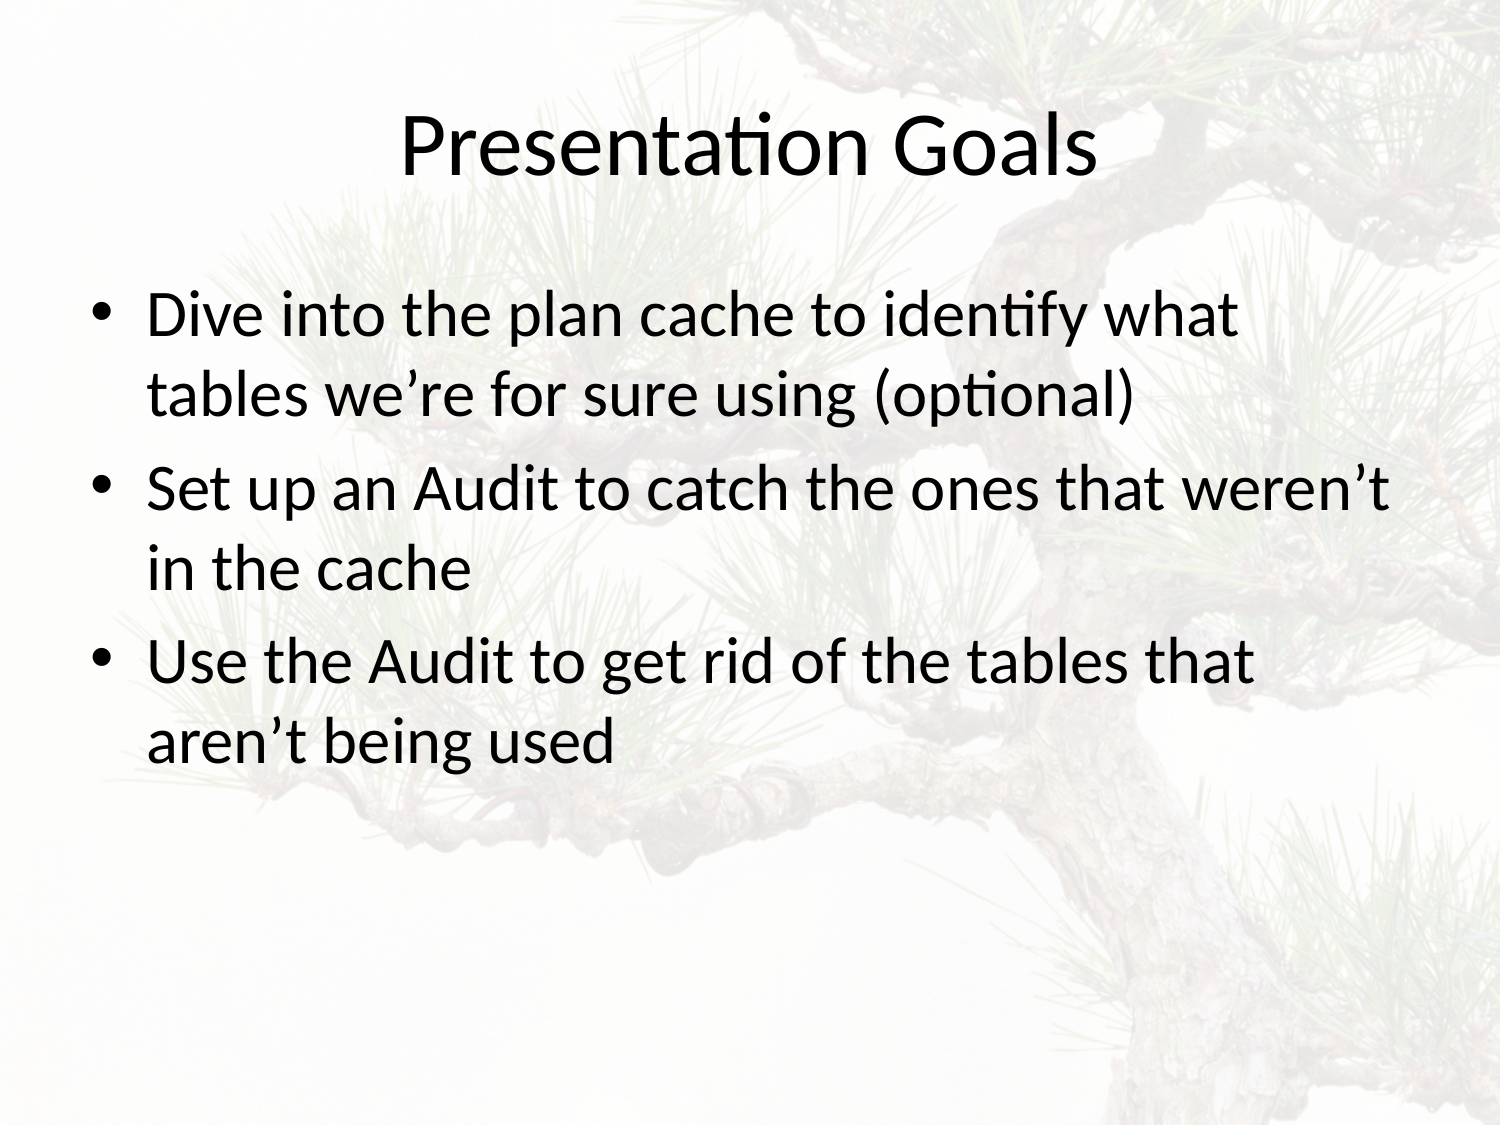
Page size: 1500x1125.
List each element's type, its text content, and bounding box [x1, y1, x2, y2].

list Dive into the plan cache to identify what tables we’re for sure using (optional) Set up an Audit to catch the ones that weren’t in the cache Use the Audit to get rid of the tables that aren’t being used [75, 262, 1425, 1005]
title Presentation Goals [75, 45, 1425, 233]
